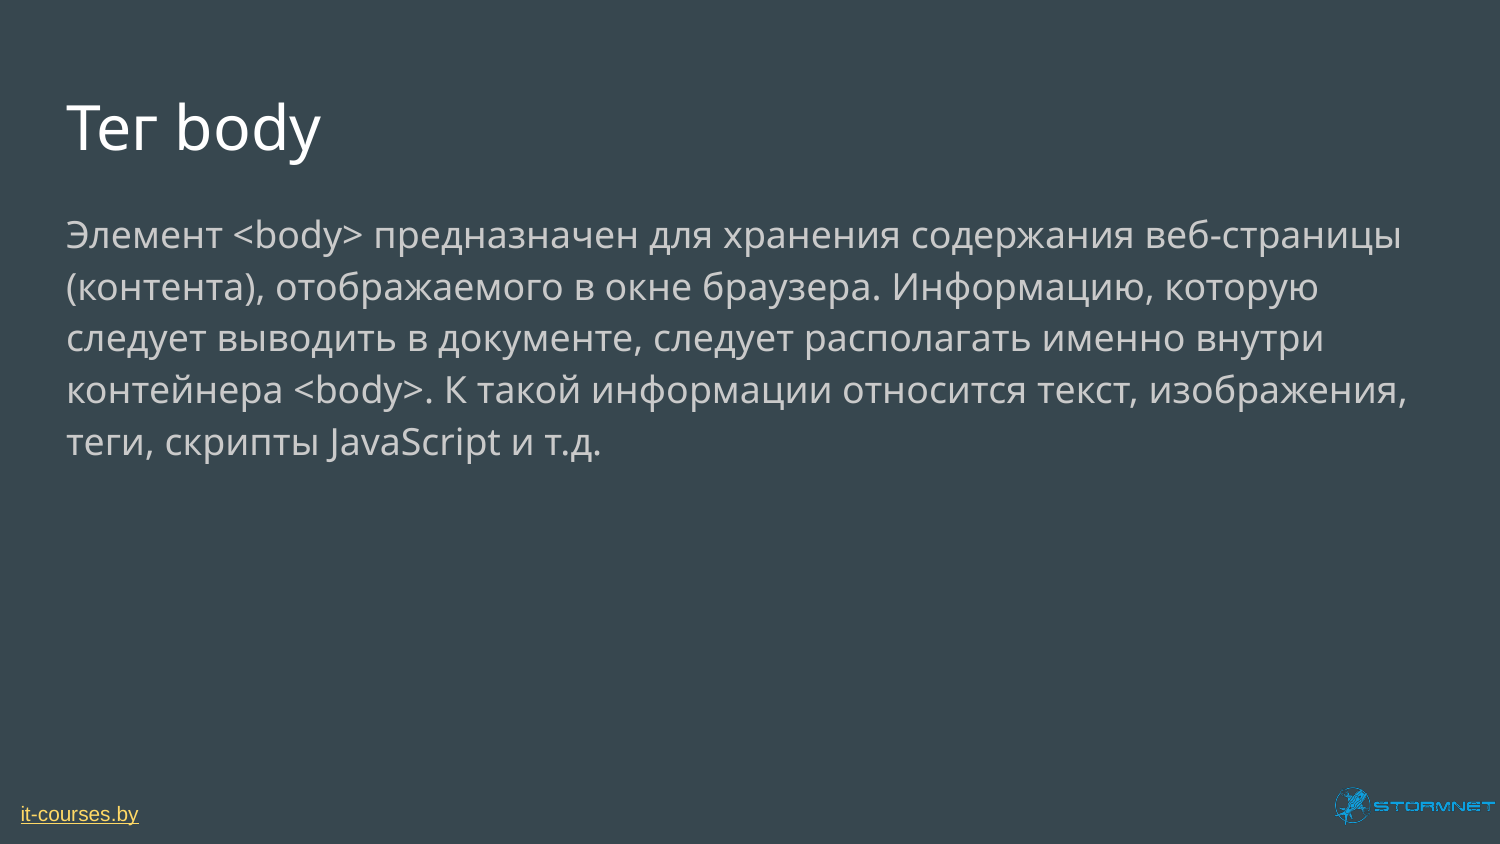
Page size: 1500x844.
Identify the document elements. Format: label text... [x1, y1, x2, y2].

text_box it-courses.by [9, 789, 217, 829]
title Тег body [51, 72, 1449, 167]
picture [1332, 771, 1500, 843]
list Элемент <body> предназначен для хранения содержания веб-страницы (контента), отображаемого в окне браузера. Информацию, которую следует выводить в документе, следует располагать именно внутри контейнера <body>. К такой информации относится текст, изображения, теги, скрипты JavaScript и т.д. [51, 189, 1449, 750]
